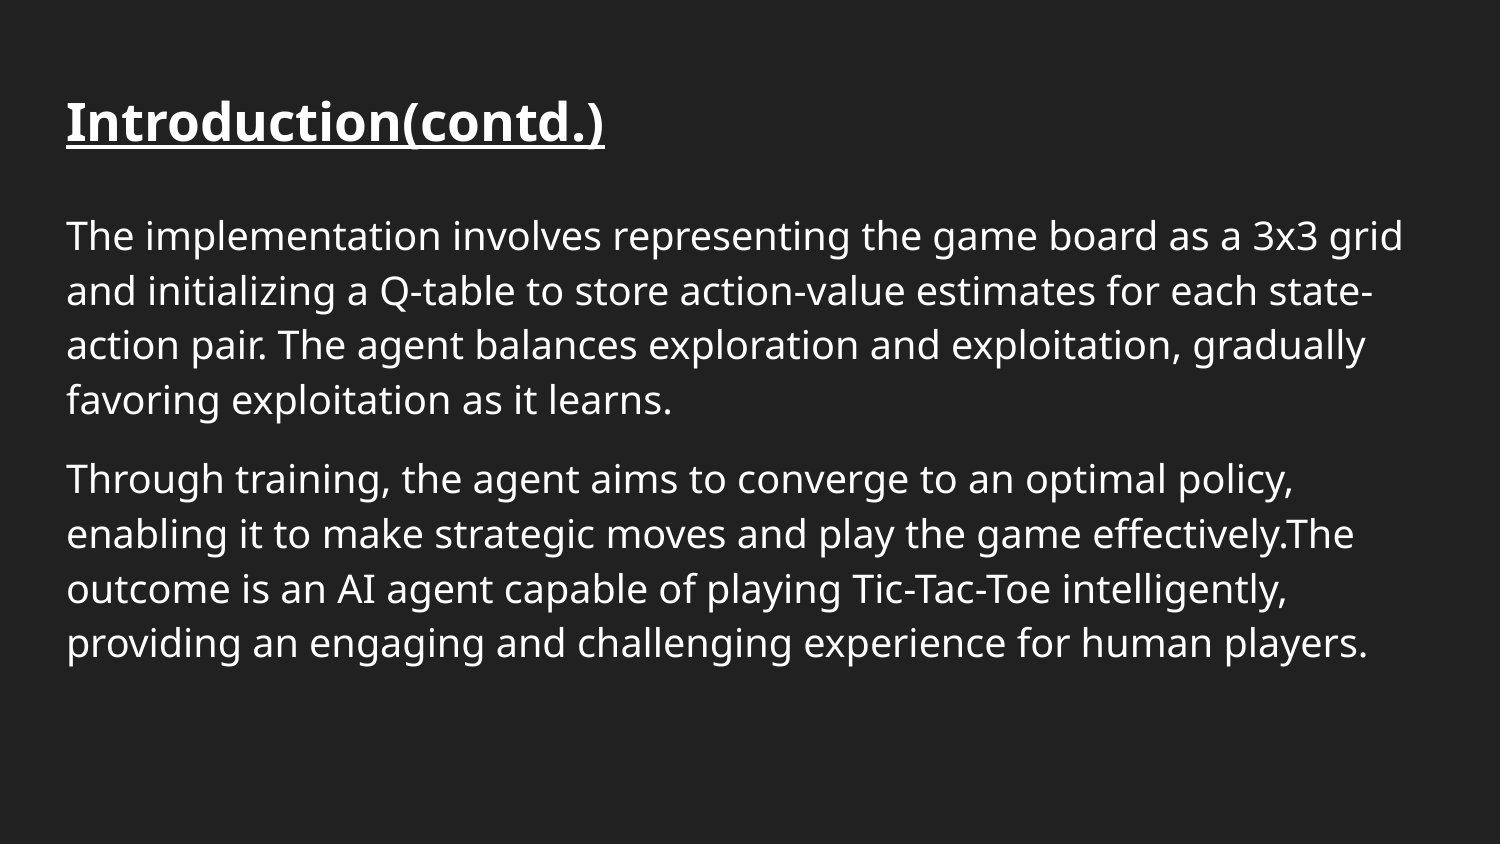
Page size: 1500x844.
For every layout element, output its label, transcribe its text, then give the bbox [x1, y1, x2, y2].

title Introduction(contd.) [51, 72, 1449, 167]
list The implementation involves representing the game board as a 3x3 grid and initializing a Q-table to store action-value estimates for each state-action pair. The agent balances exploration and exploitation, gradually favoring exploitation as it learns. Through training, the agent aims to converge to an optimal policy, enabling it to make strategic moves and play the game effectively.The outcome is an AI agent capable of playing Tic-Tac-Toe intelligently, providing an engaging and challenging experience for human players. [51, 189, 1449, 750]
